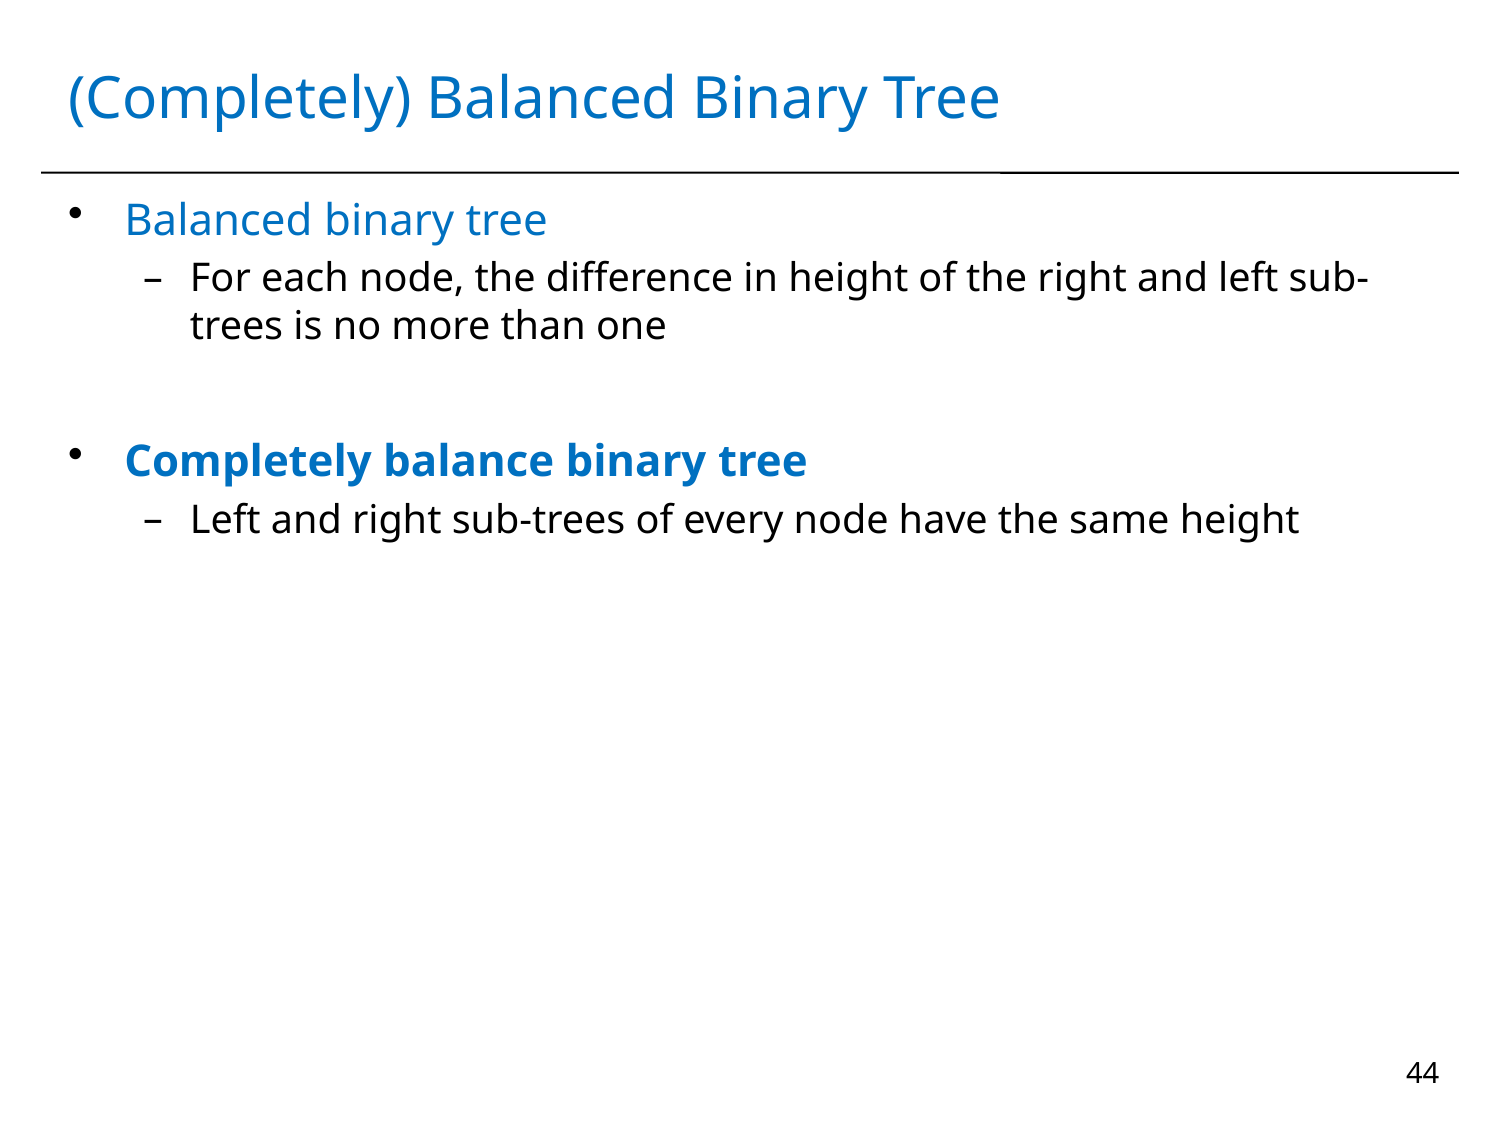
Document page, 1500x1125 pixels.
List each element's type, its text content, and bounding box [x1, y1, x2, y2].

list Balanced binary tree For each node, the difference in height of the right and left sub-trees is no more than one Completely balance binary tree Left and right sub-trees of every node have the same height [52, 184, 1448, 1024]
title (Completely) Balanced Binary Tree [52, 30, 1448, 159]
slide_number 44 [1104, 1046, 1455, 1125]
